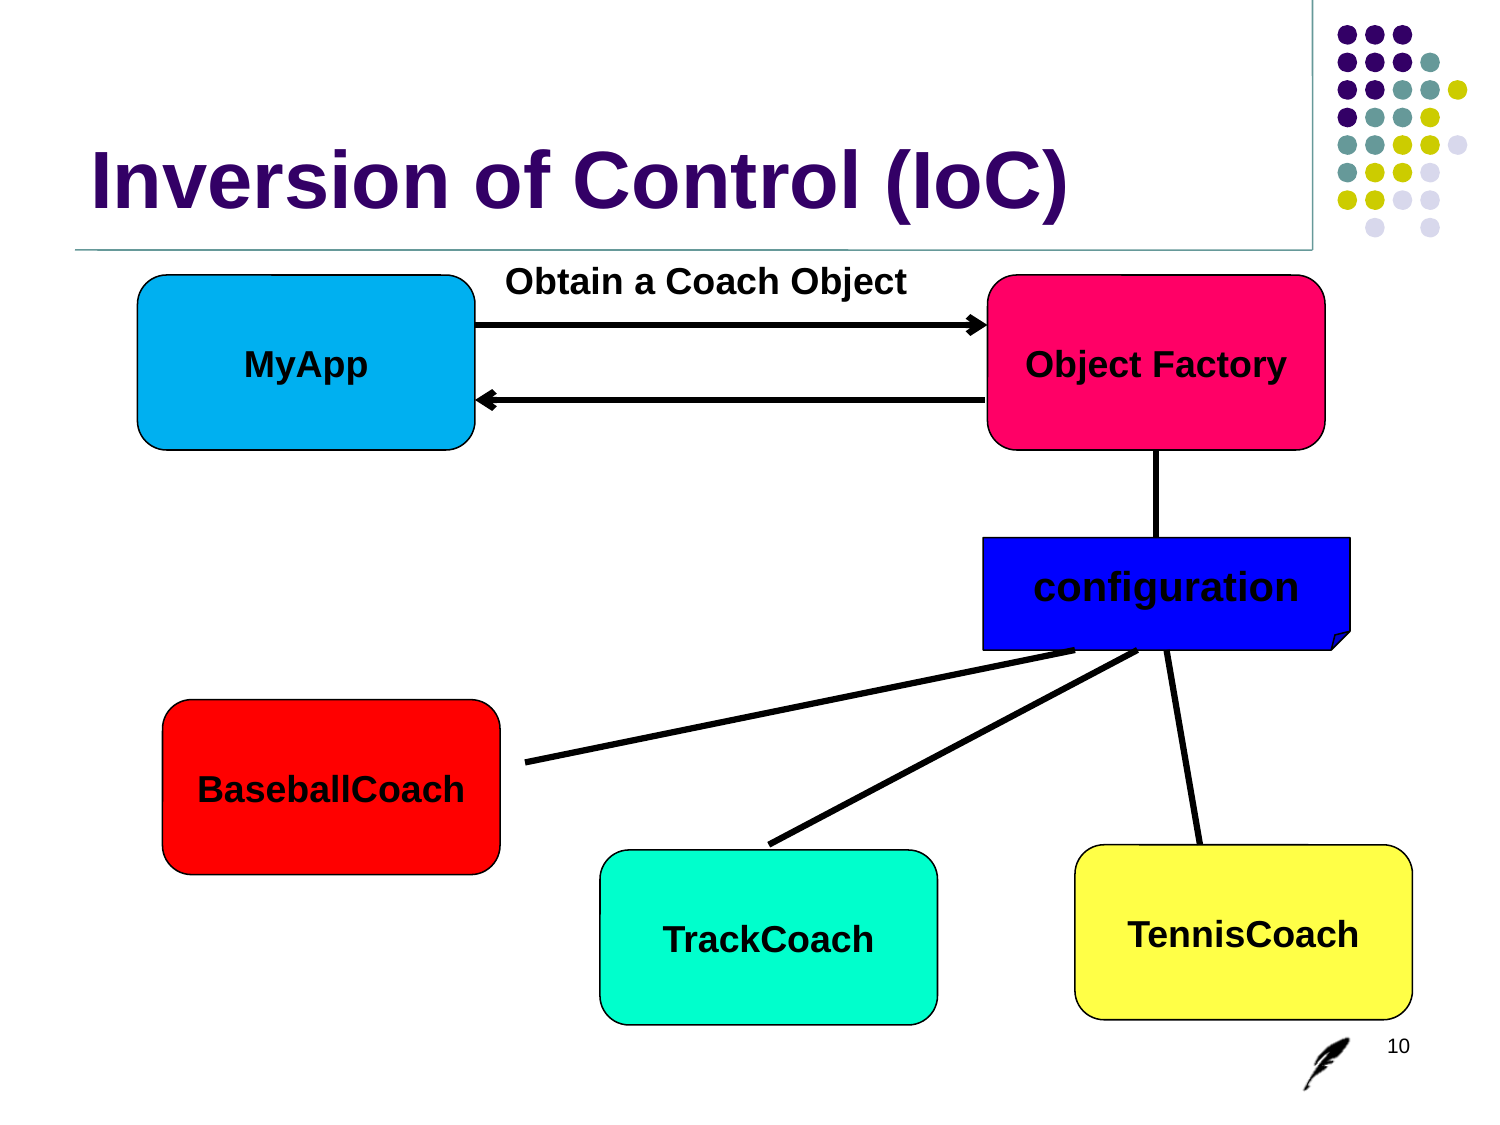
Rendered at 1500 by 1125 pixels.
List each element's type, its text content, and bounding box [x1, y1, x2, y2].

text_box configuration [983, 537, 1351, 651]
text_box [524, 649, 768, 763]
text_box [768, 649, 1138, 845]
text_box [1166, 649, 1200, 845]
text_box BaseballCoach [162, 699, 501, 875]
text_box TennisCoach [1074, 844, 1413, 1020]
text_box Object Factory [987, 274, 1326, 451]
text_box TrackCoach [599, 849, 938, 1025]
title Inversion of Control (IoC) [75, 20, 1313, 233]
slide_number 10 [1074, 1025, 1425, 1100]
text_box MyApp [137, 274, 475, 451]
text_box Obtain a Coach Object [474, 249, 938, 324]
